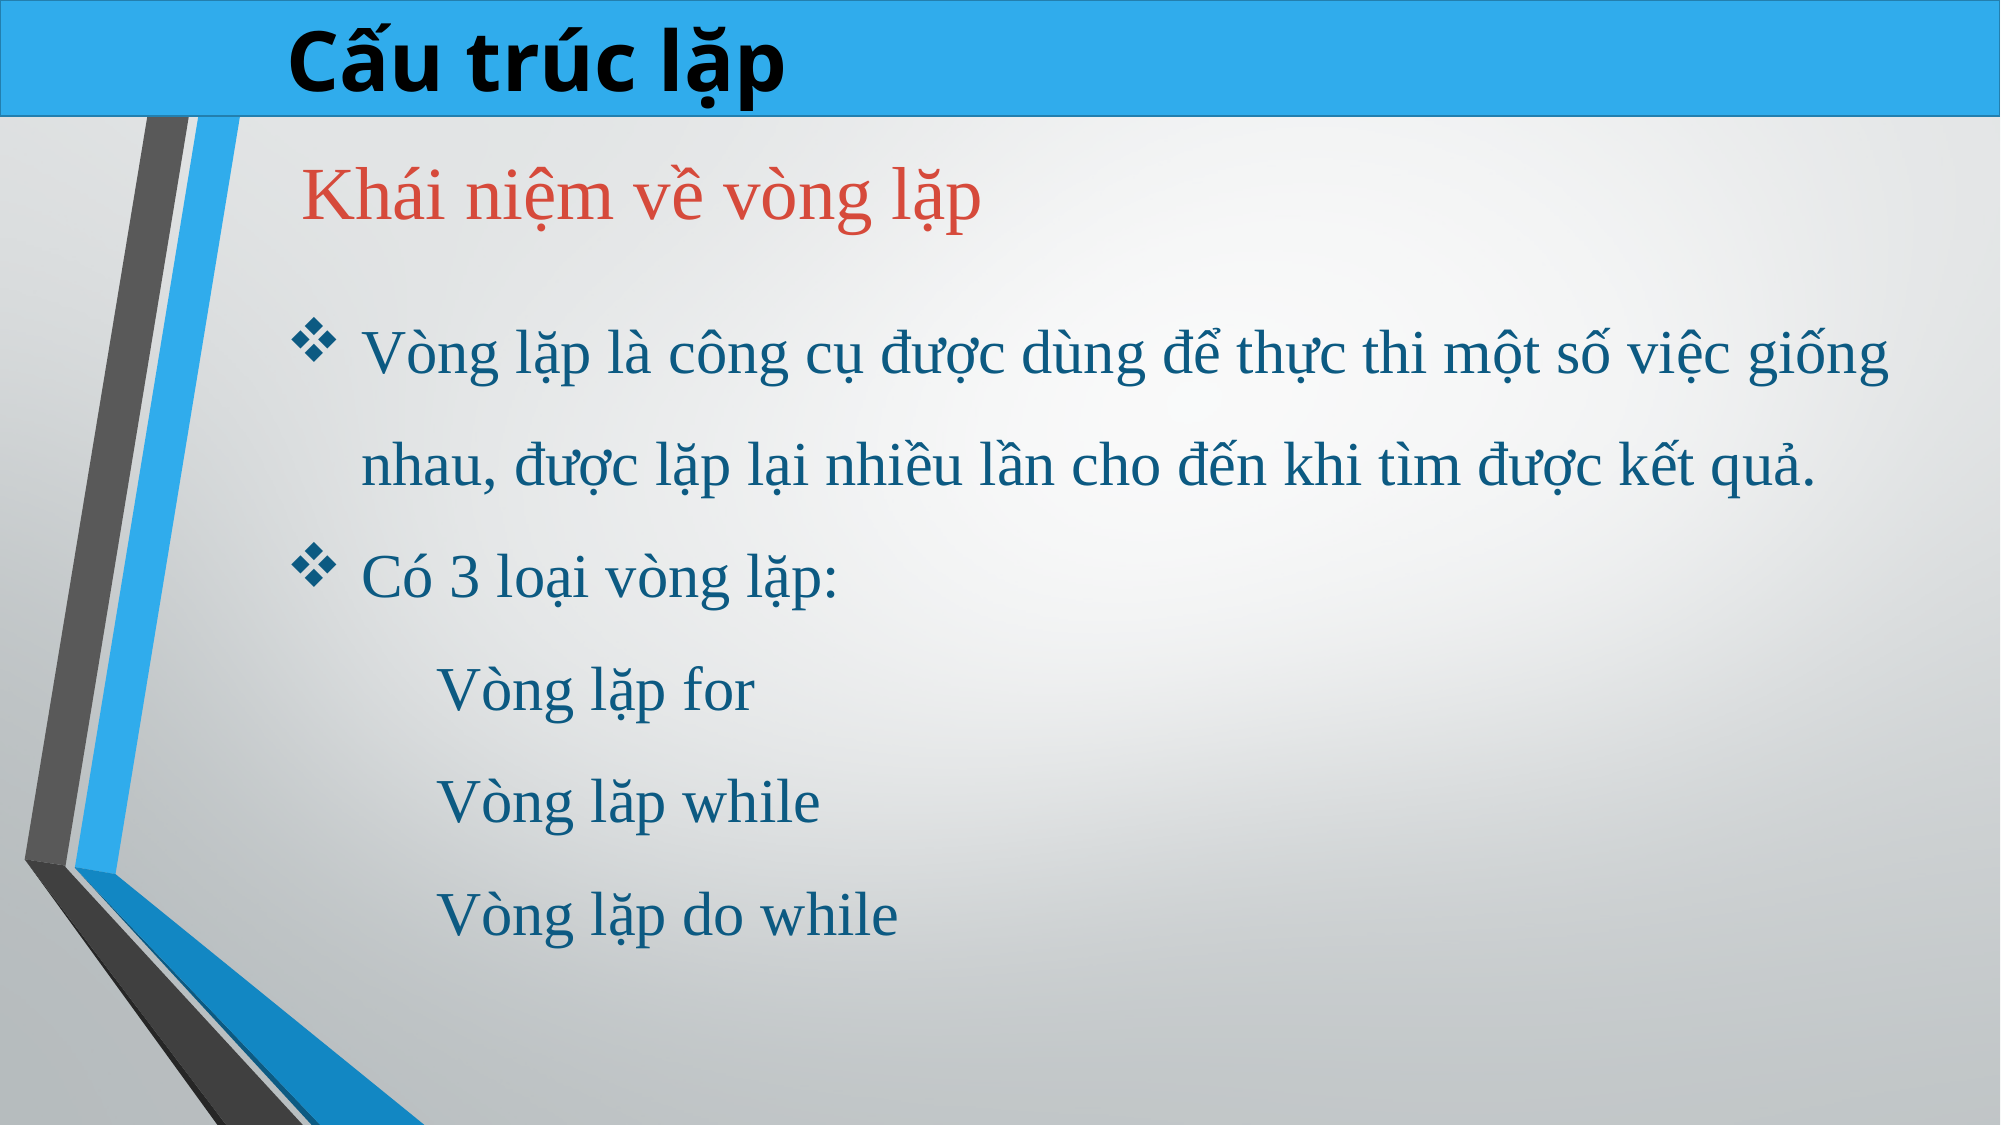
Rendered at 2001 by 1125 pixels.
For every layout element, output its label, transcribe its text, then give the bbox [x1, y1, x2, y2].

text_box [0, 0, 2000, 118]
text_box Khái niệm về vòng lặp [286, 137, 1108, 243]
text_box Vòng lặp là công cụ được dùng để thực thi một số việc giống nhau, được lặp lại nhiều lần cho đến khi tìm được kết quả. Có 3 loại vòng lặp: Vòng lặp for Vòng lăp while Vòng lặp do while [271, 265, 1920, 1068]
